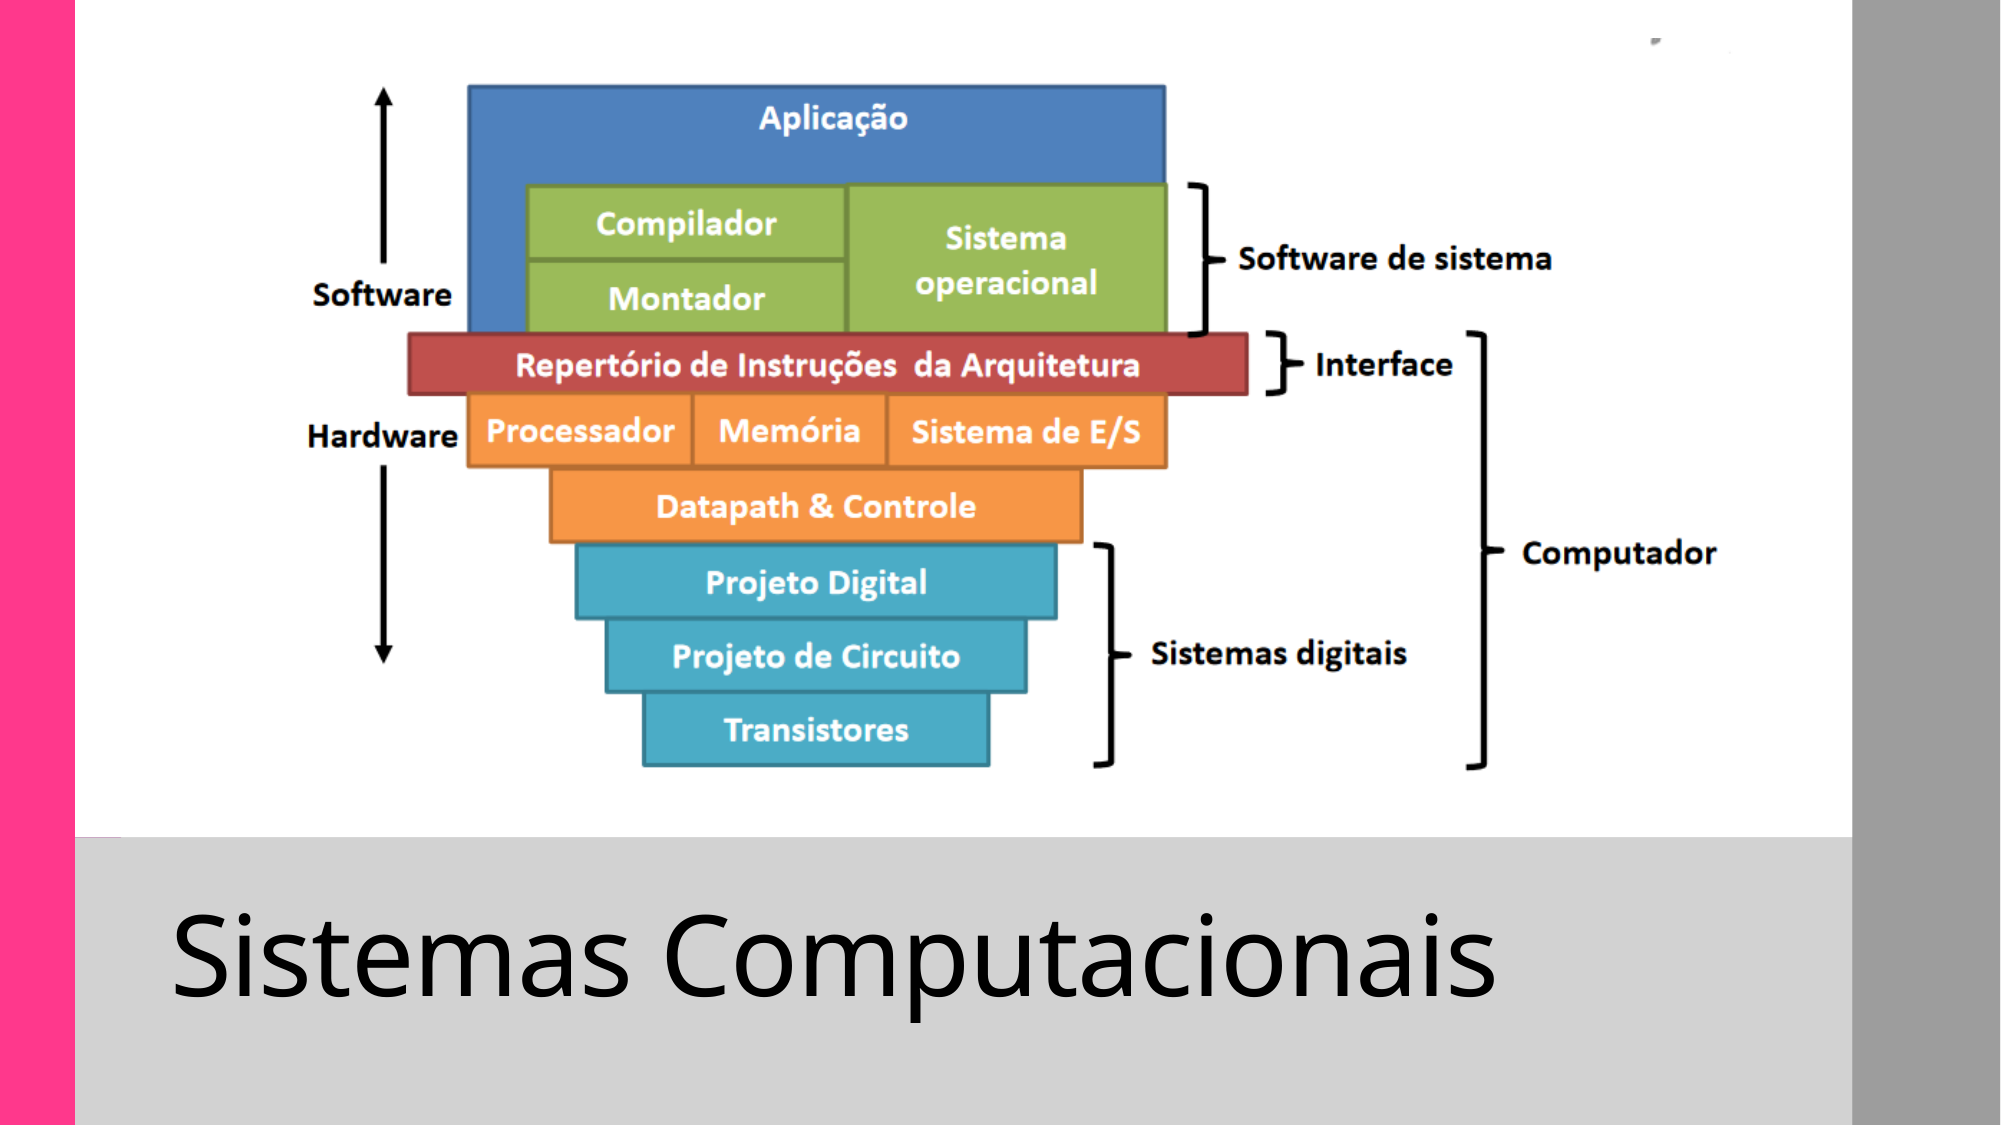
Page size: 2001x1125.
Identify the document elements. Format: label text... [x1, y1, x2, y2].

text_box [74, 836, 1854, 1125]
text_box [1854, 0, 2000, 1125]
text_box [0, 0, 74, 1125]
text_box [74, 0, 1854, 836]
title Sistemas Computacionais [154, 849, 1821, 1027]
picture [261, 38, 1739, 799]
